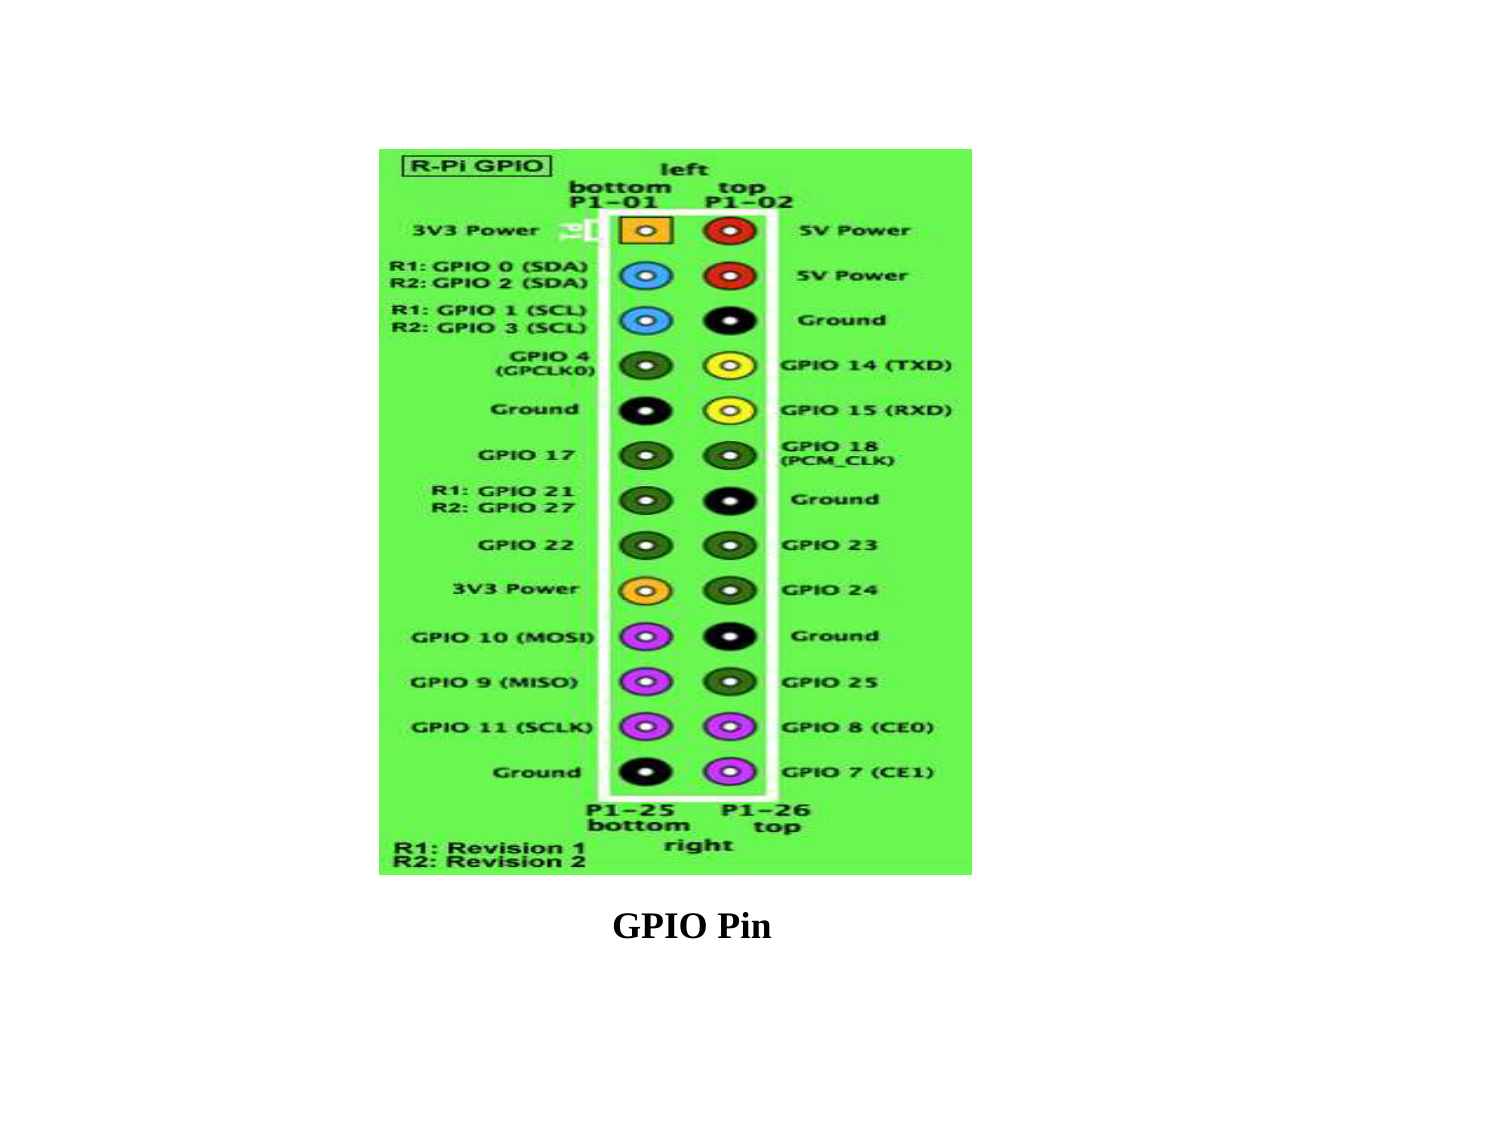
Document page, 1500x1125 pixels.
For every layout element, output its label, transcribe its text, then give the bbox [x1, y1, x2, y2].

text_box GPIO Pin [597, 893, 787, 953]
picture [378, 148, 973, 875]
